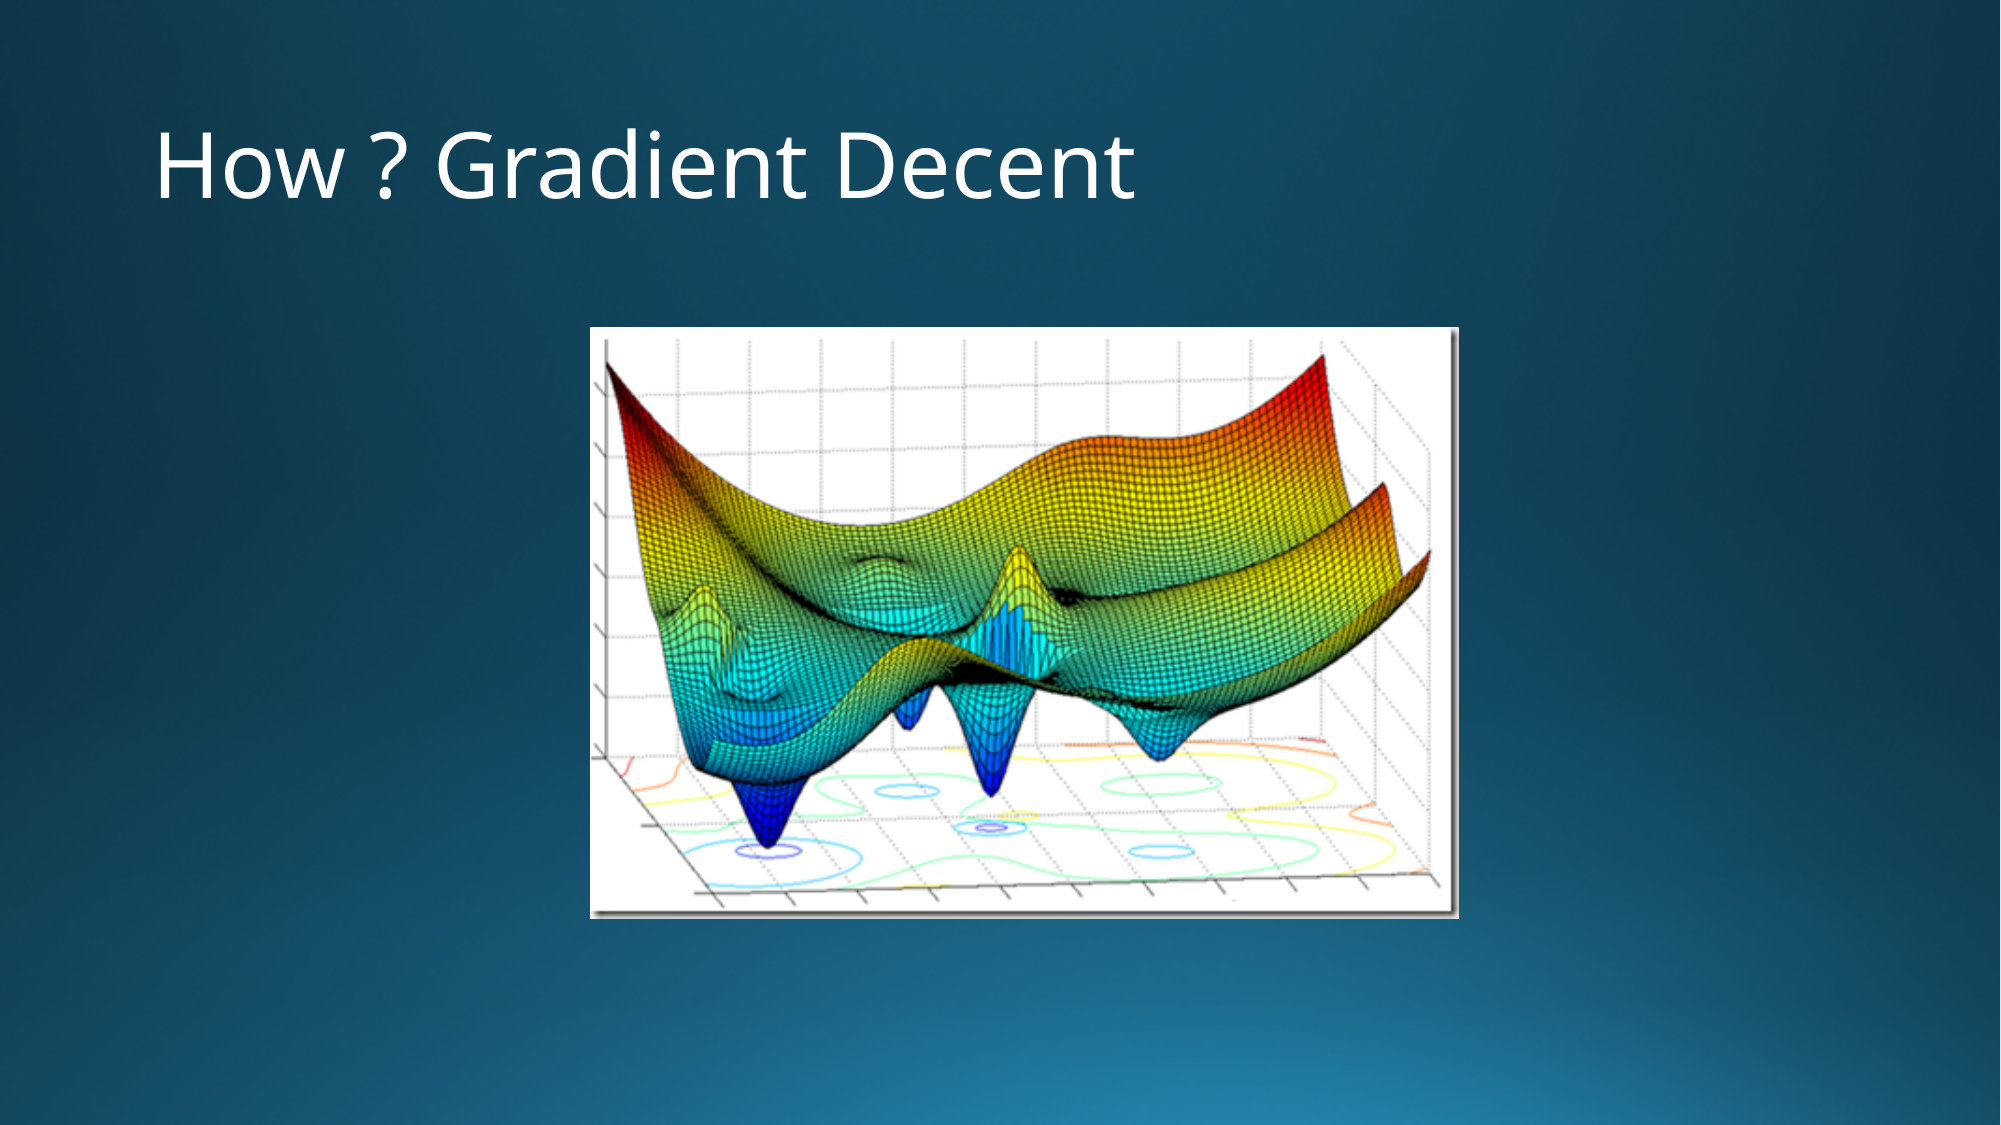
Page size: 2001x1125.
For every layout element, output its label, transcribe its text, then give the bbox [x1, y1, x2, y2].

picture [0, 0, 2001, 1125]
title How ? Gradient Decent [137, 59, 1863, 278]
